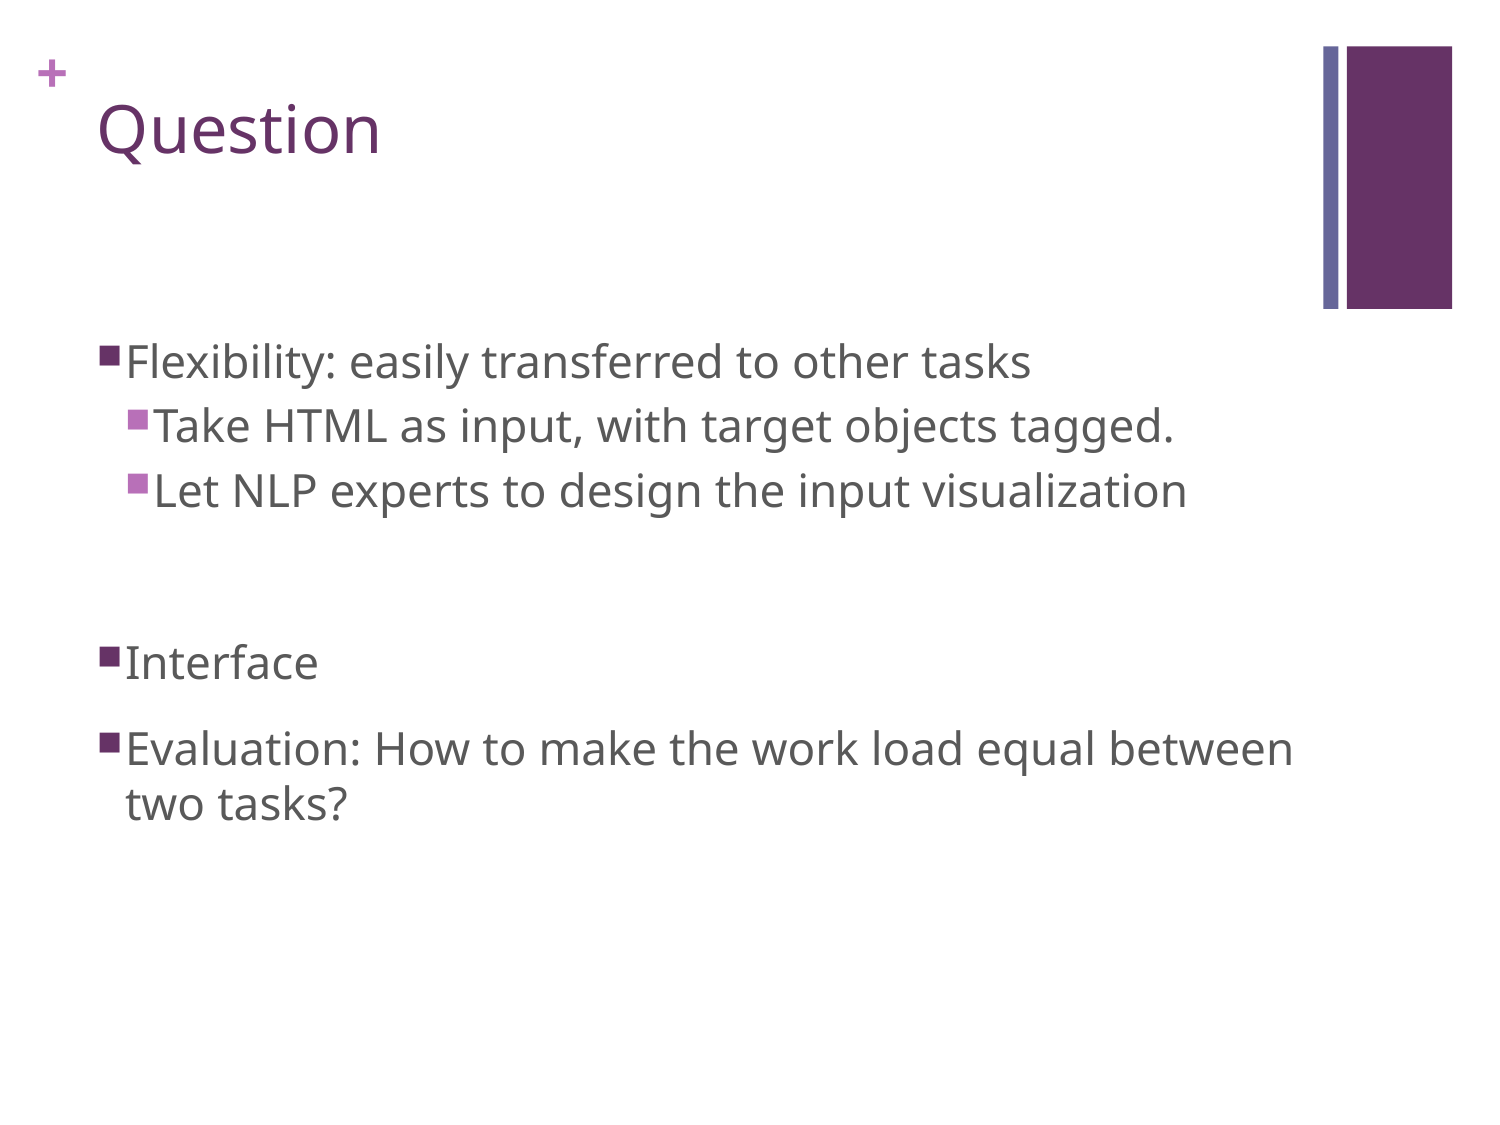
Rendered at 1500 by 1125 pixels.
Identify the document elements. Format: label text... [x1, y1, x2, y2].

list Flexibility: easily transferred to other tasks Take HTML as input, with target objects tagged. Let NLP experts to design the input visualization Interface Evaluation: How to make the work load equal between two tasks? [81, 324, 1322, 1005]
title Question [81, 79, 1322, 263]
